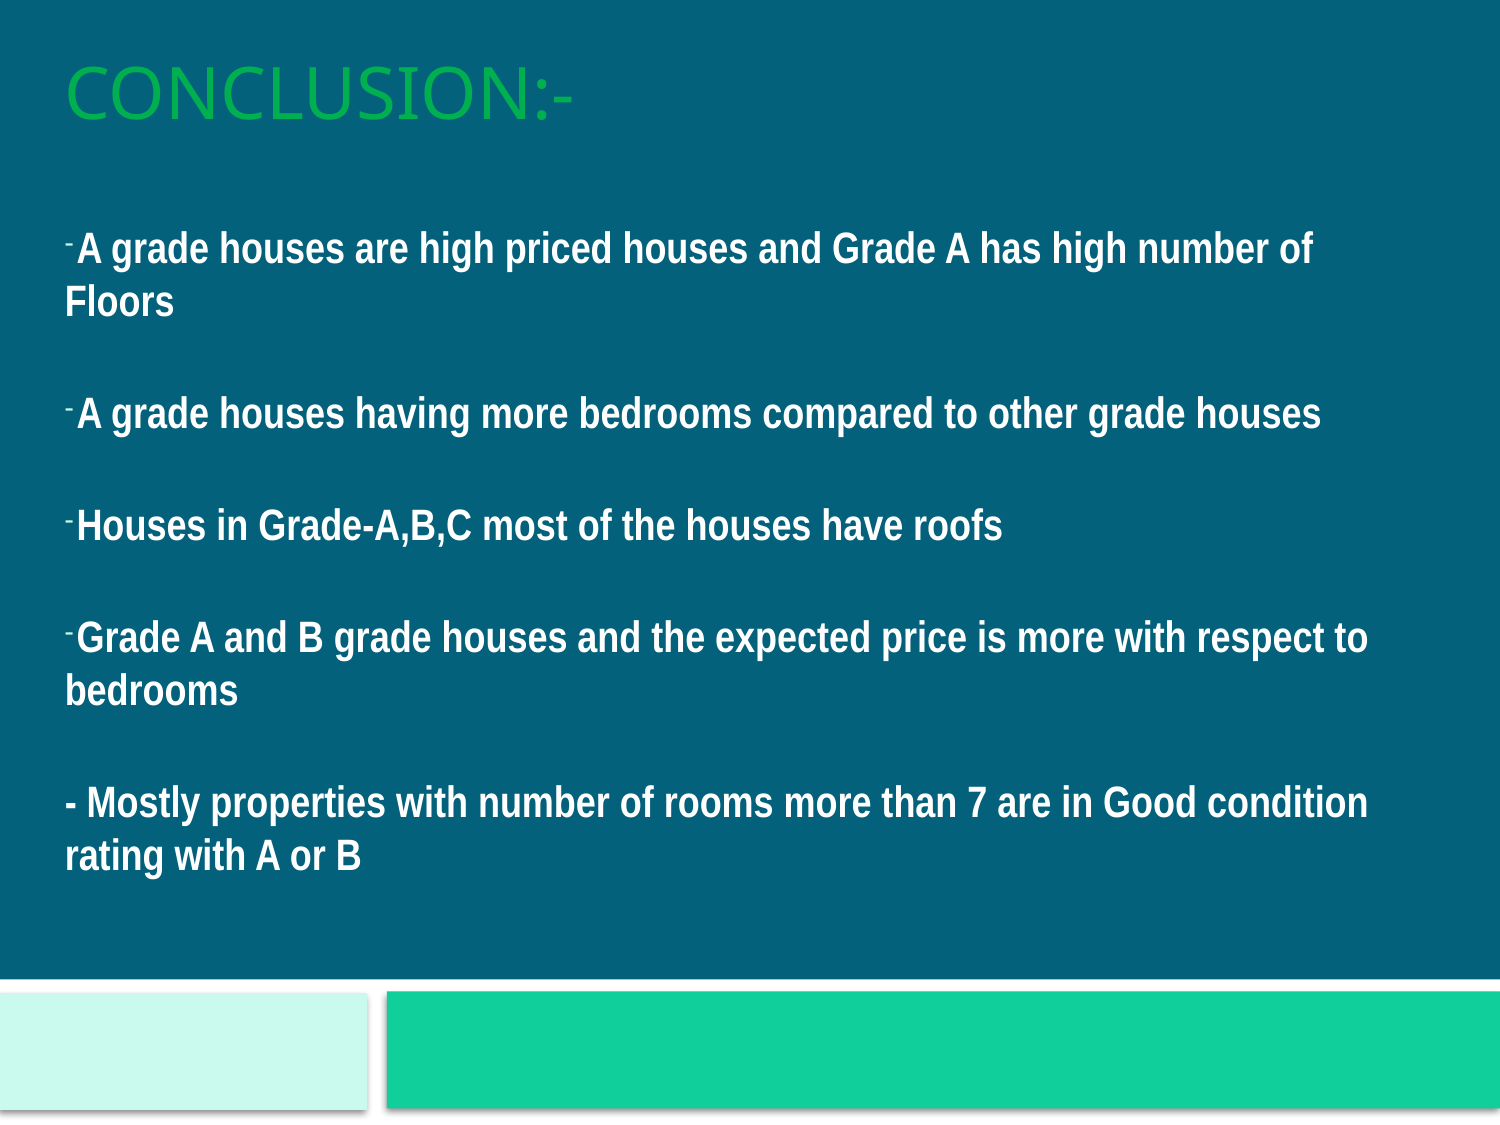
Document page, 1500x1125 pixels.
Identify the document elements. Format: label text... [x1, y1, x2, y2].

subtitle A grade houses are high priced houses and Grade A has high number of Floors A grade houses having more bedrooms compared to other grade houses Houses in Grade-A,B,C most of the houses have roofs Grade A and B grade houses and the expected price is more with respect to bedrooms - Mostly properties with number of rooms more than 7 are in Good condition rating with A or B [50, 212, 1438, 888]
title Conclusion:- [50, 37, 663, 142]
